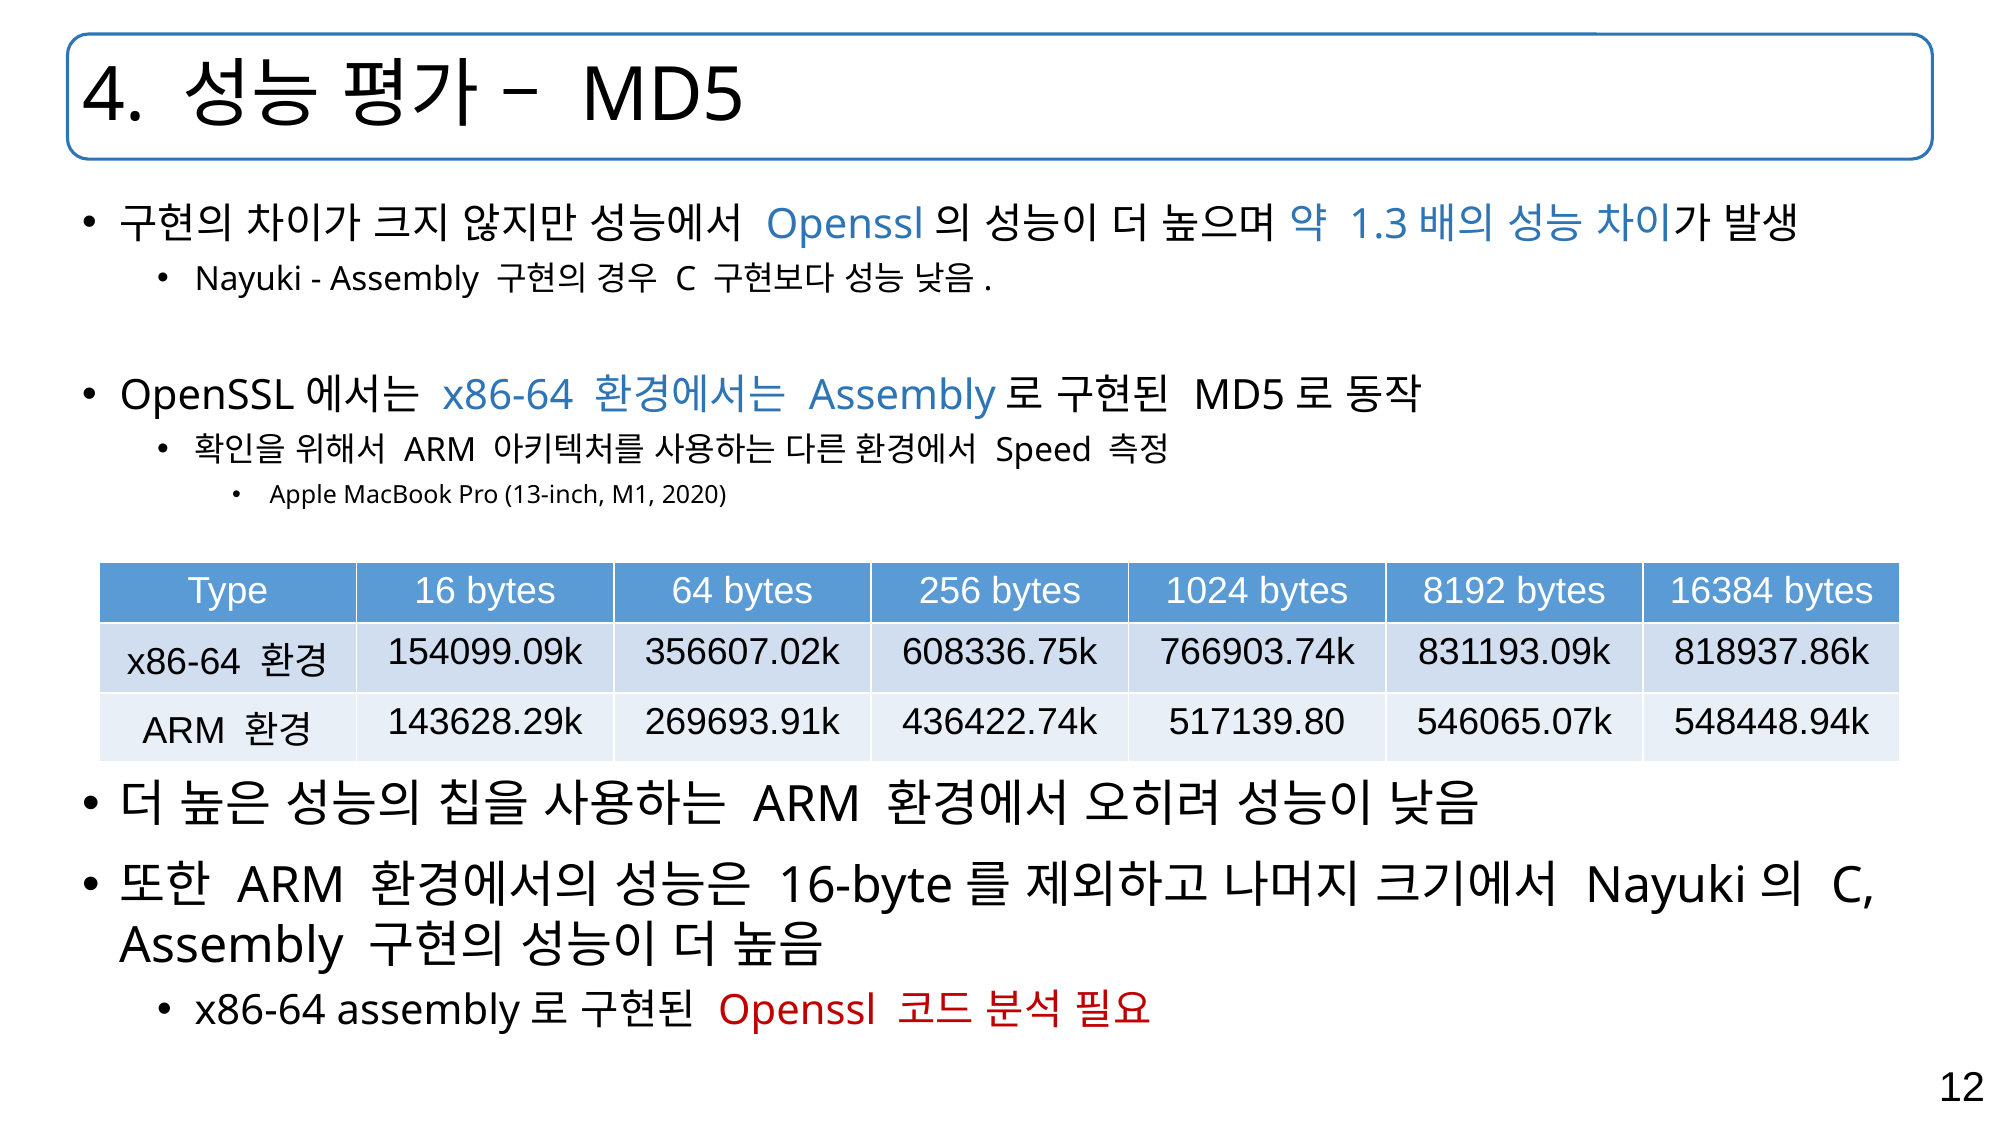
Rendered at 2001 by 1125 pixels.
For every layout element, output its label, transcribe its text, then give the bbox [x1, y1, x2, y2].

table_cell 766903.74k [1129, 624, 1385, 692]
table_cell 356607.02k [615, 624, 870, 692]
table_cell 548448.94k [1644, 694, 1899, 761]
title 4. 성능 평가 – MD5 [67, 34, 1933, 160]
table_header 8192 bytes [1387, 563, 1642, 622]
table_cell 143628.29k [357, 694, 613, 761]
table_header 1024 bytes [1129, 563, 1385, 622]
table_cell 818937.86k [1644, 624, 1899, 692]
table_header 16 bytes [357, 563, 613, 622]
table_cell 546065.07k [1387, 694, 1642, 761]
table_cell 154099.09k [357, 624, 613, 692]
table_cell 269693.91k [615, 694, 870, 761]
table_header 64 bytes [615, 563, 870, 622]
table_header 16384 bytes [1644, 563, 1899, 622]
table_cell 517139.80 [1129, 694, 1385, 761]
table_header 256 bytes [872, 563, 1128, 622]
text_box 구현의 차이가 크지 않지만 성능에서 Openssl의 성능이 더 높으며 약 1.3배의 성능 차이가 발생 Nayuki - Assembly 구현의 경우 C 구현보다 성능 낮음. OpenSSL에서는 x86-64 환경에서는 Assembly로 구현된 MD5로 동작 확인을 위해서 ARM 아키텍처를 사용하는 다른 환경에서 Speed 측정 Apple MacBook Pro (13-inch, M1, 2020) 더 높은 성능의 칩을 사용하는 ARM 환경에서 오히려 성능이 낮음 또한 ARM 환경에서의 성능은 16-byte를 제외하고 나머지 크기에서 Nayuki의 C, Assembly 구현의 성능이 더 높음 x86-64 assembly로 구현된 Openssl 코드 분석 필요 [67, 188, 1933, 1109]
table_header Type [100, 563, 356, 622]
table_cell 608336.75k [872, 624, 1128, 692]
table_cell 831193.09k [1387, 624, 1642, 692]
table_cell ARM 환경 [100, 694, 356, 761]
table_cell x86-64 환경 [100, 624, 356, 692]
table_cell 436422.74k [872, 694, 1128, 761]
